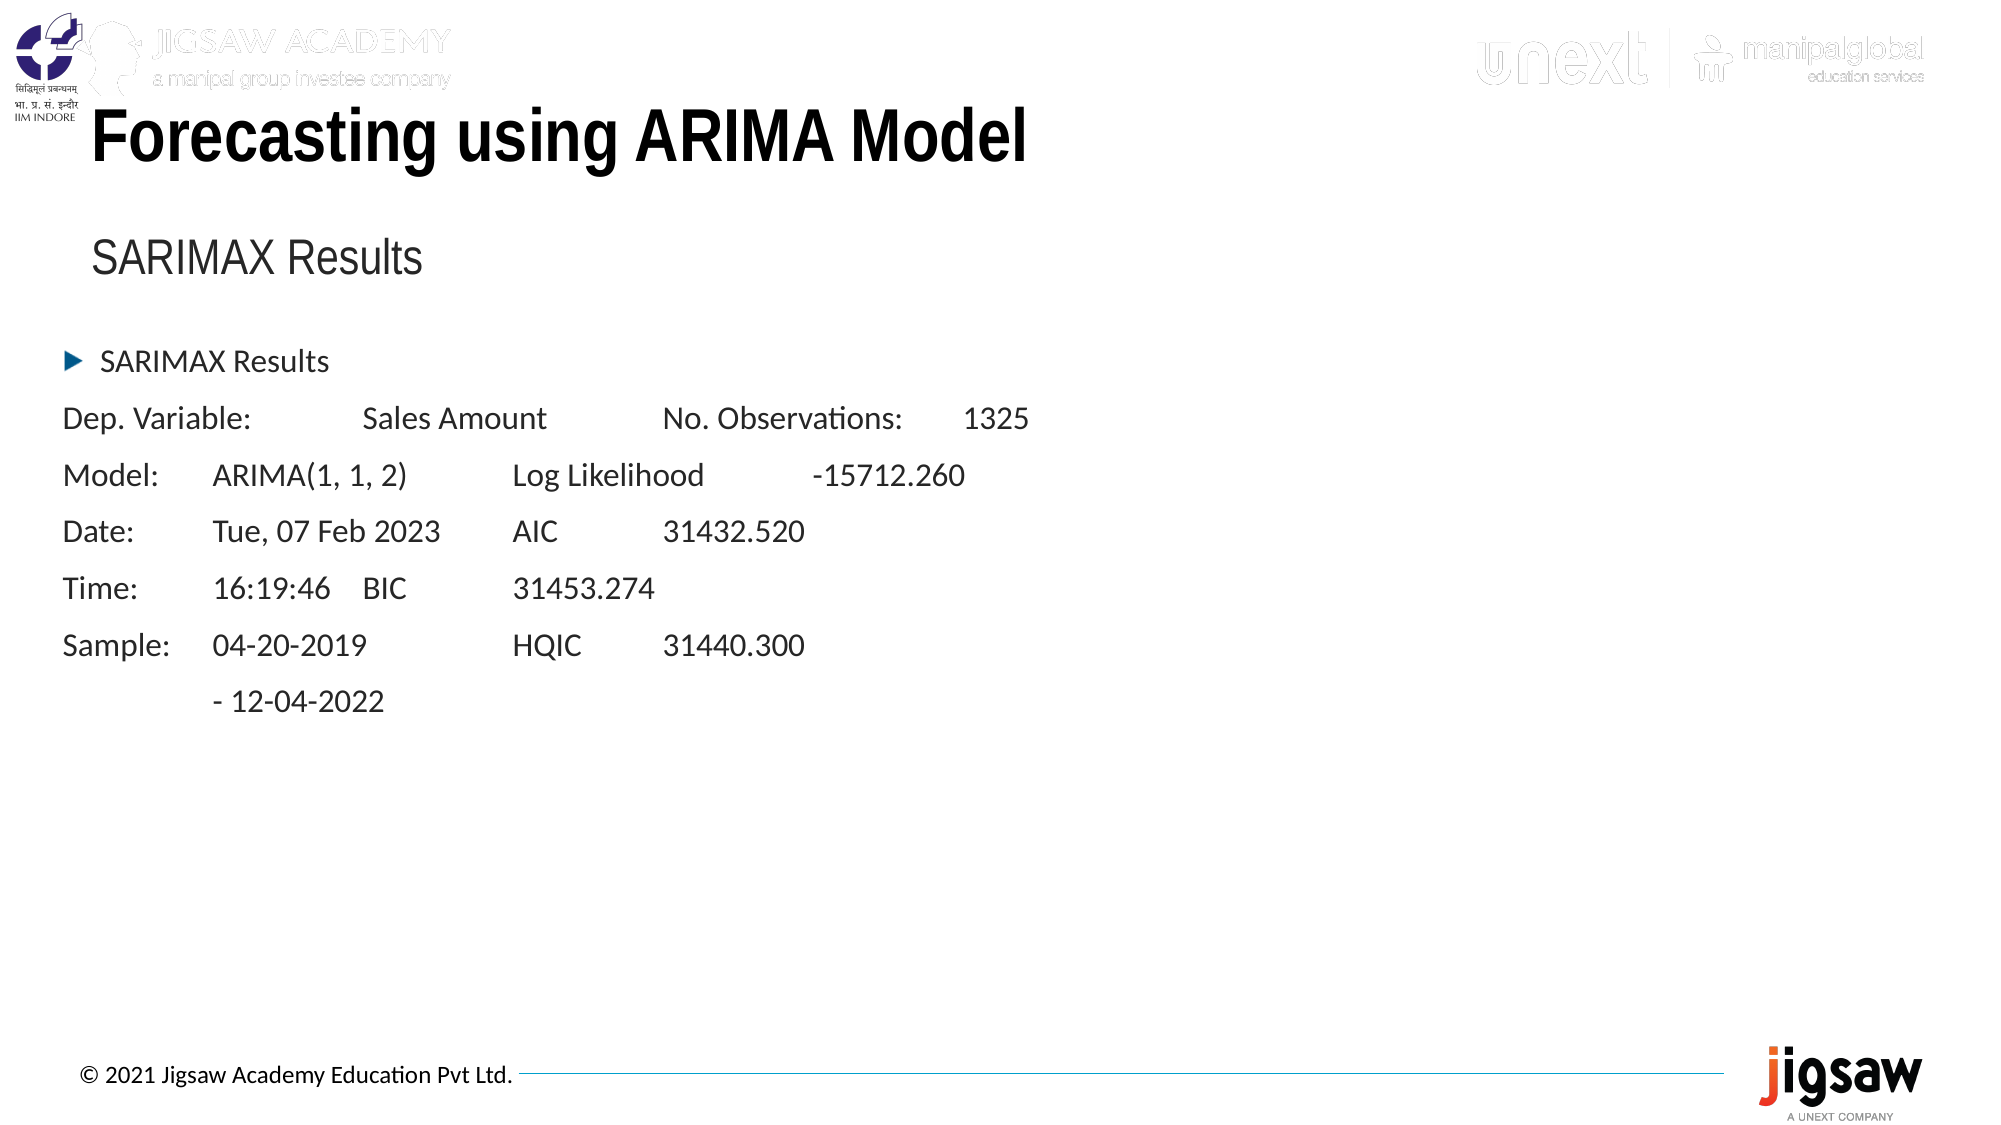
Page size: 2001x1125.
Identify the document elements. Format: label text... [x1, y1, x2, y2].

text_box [1476, 28, 1924, 89]
list SARIMAX Results Dep. Variable: Sales Amount No. Observations: 1325 Model: ARIMA(1, 1, 2) Log Likelihood -15712.260 Date: Tue, 07 Feb 2023 AIC 31432.520 Time: 16:19:46 BIC 31453.274 Sample: 04-20-2019 HQIC 31440.300 - 12-04-2022 [47, 336, 1935, 1032]
picture [62, 348, 84, 372]
list SARIMAX Results [76, 223, 1924, 323]
picture [1753, 1042, 1928, 1125]
title Forecasting using ARIMA Model [76, 78, 1924, 196]
picture [14, 12, 451, 122]
